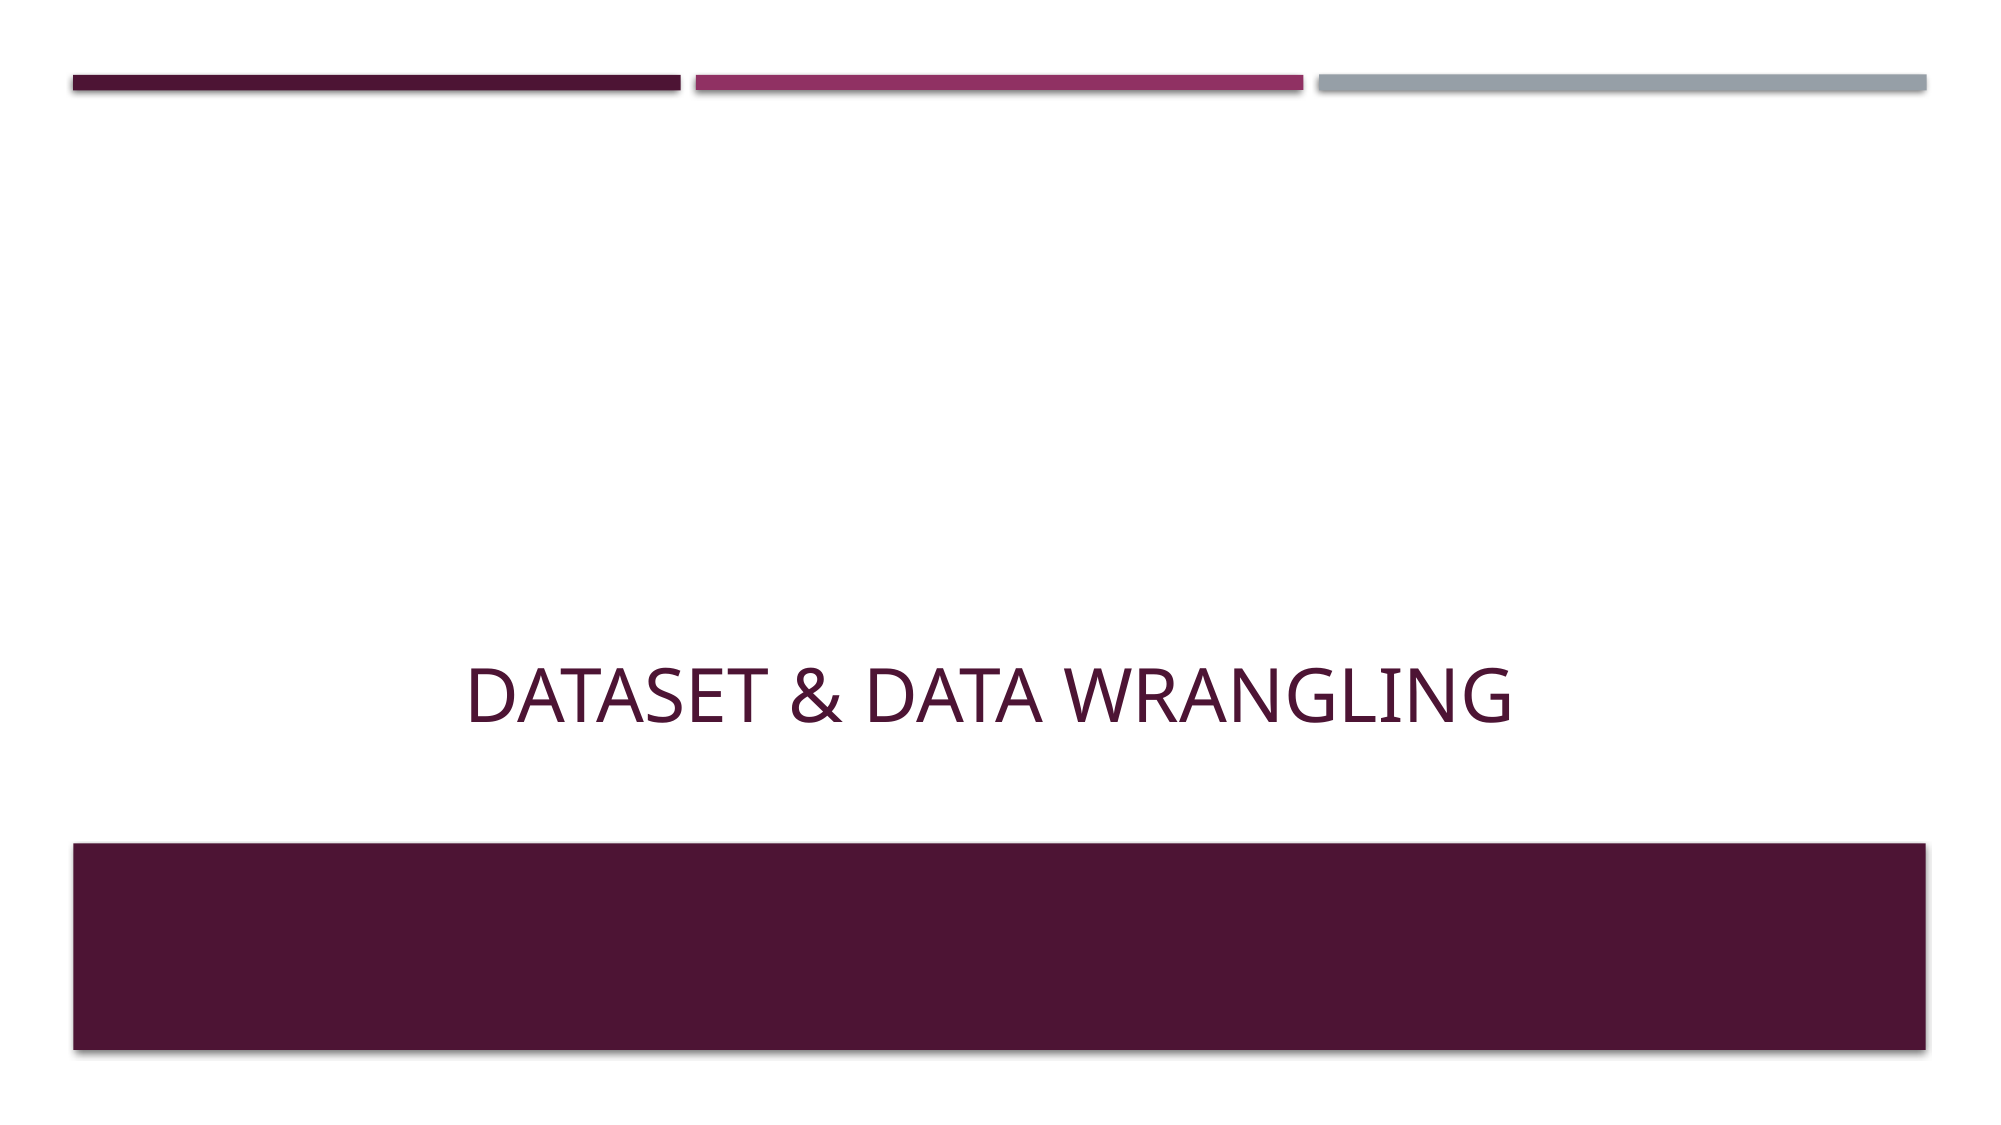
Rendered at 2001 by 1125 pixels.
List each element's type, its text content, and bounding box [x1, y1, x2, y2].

title Dataset & Data wrangling [95, 499, 1905, 745]
